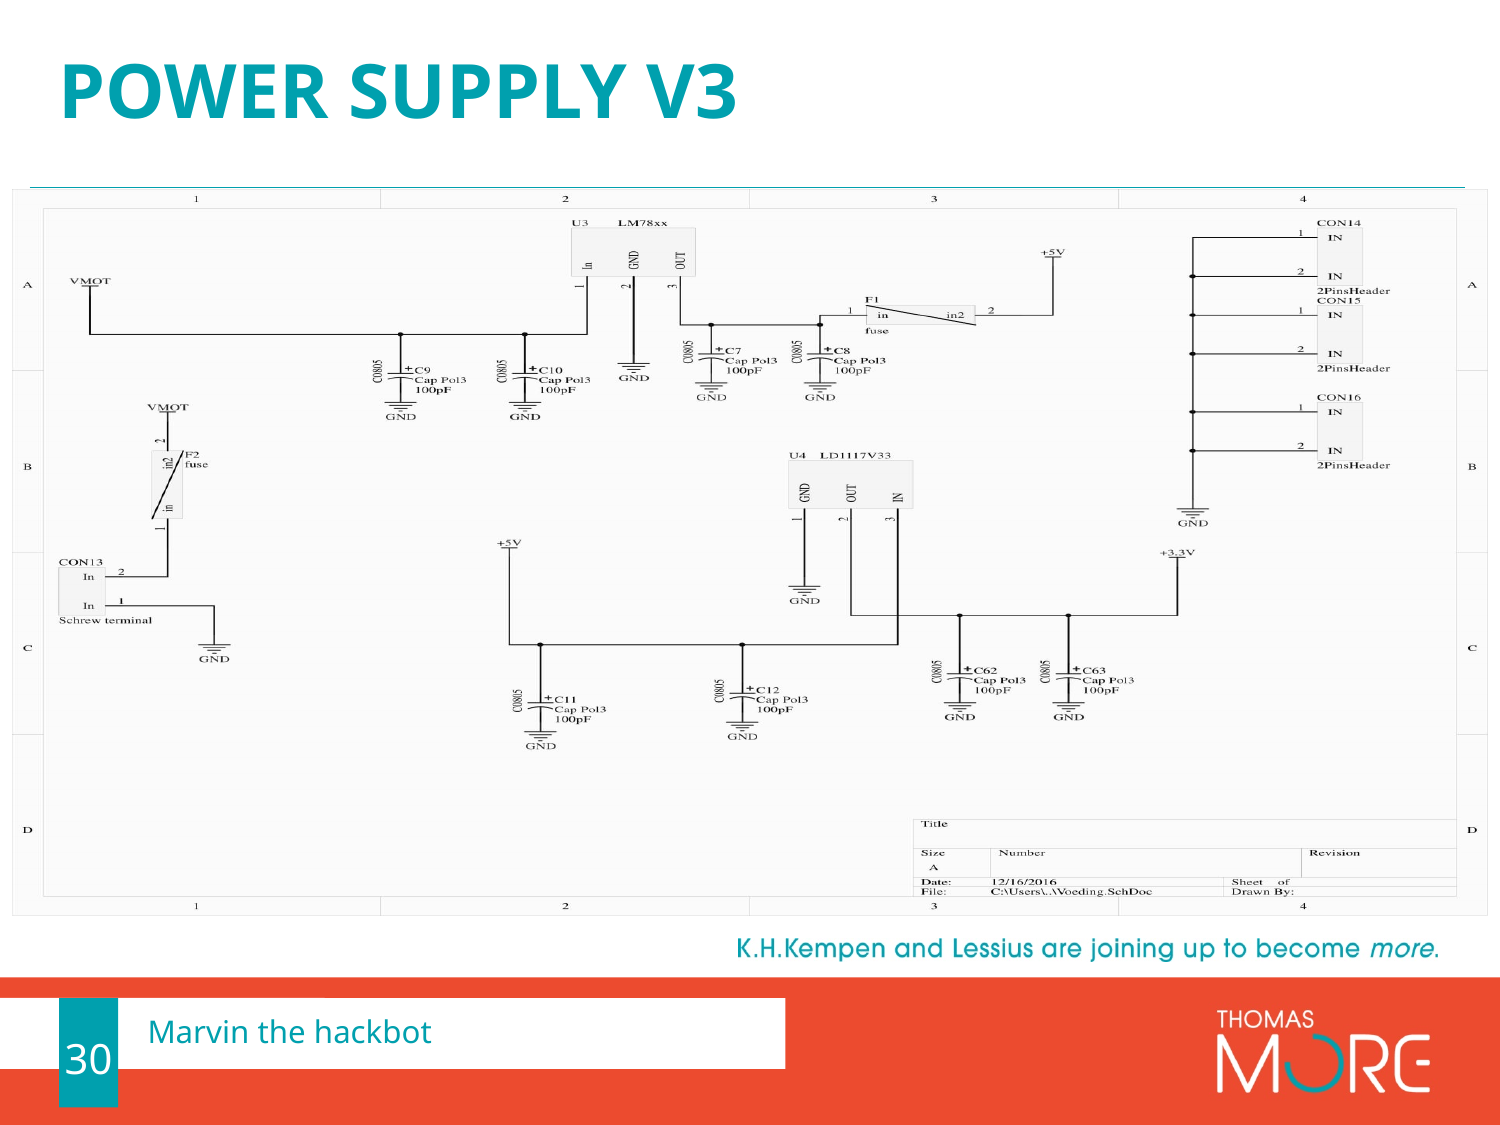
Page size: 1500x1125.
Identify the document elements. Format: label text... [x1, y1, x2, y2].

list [12, 189, 1488, 917]
slide_number 30 [59, 998, 119, 1108]
picture [1187, 980, 1459, 1122]
footer Marvin the hackbot [123, 998, 786, 1069]
title Power supply V3 [0, 0, 1500, 188]
picture [738, 938, 1438, 962]
